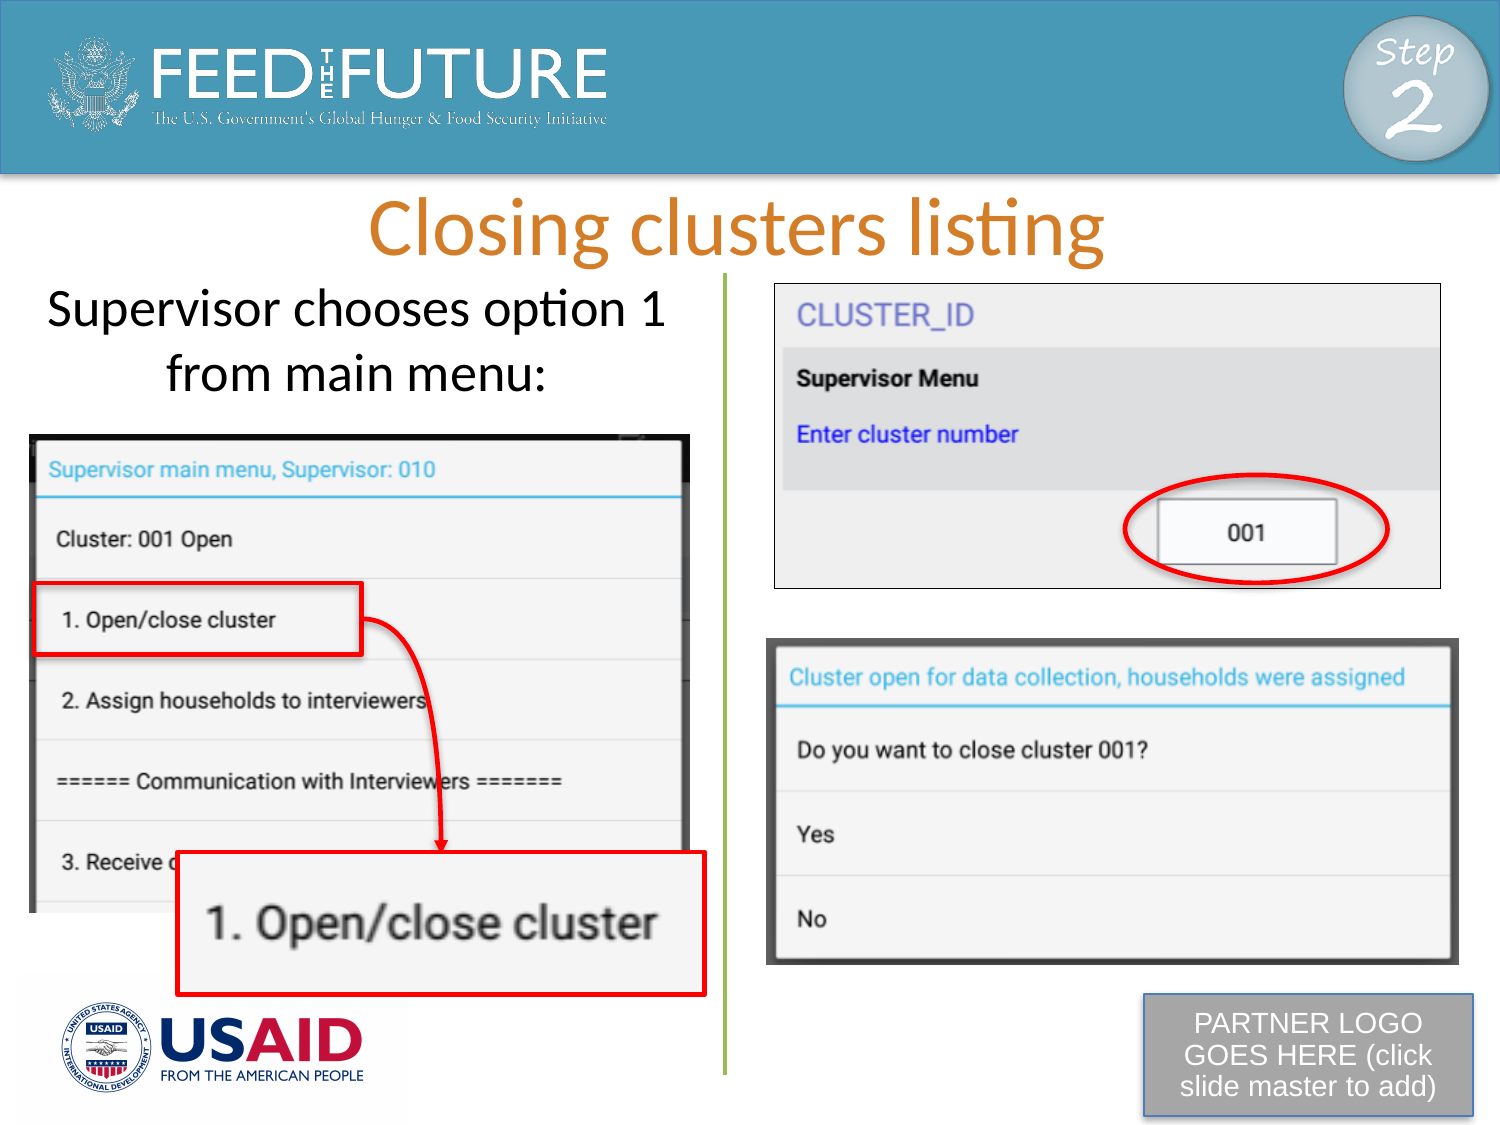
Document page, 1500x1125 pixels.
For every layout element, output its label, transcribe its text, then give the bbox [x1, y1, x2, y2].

picture [766, 638, 1459, 965]
picture [774, 283, 1441, 589]
title Closing clusters listing [175, 164, 1300, 265]
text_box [361, 618, 442, 852]
picture [29, 434, 703, 993]
picture [17, 974, 407, 1125]
text_box Supervisor chooses option 1 from main menu: [31, 264, 684, 413]
picture [1340, 11, 1497, 175]
